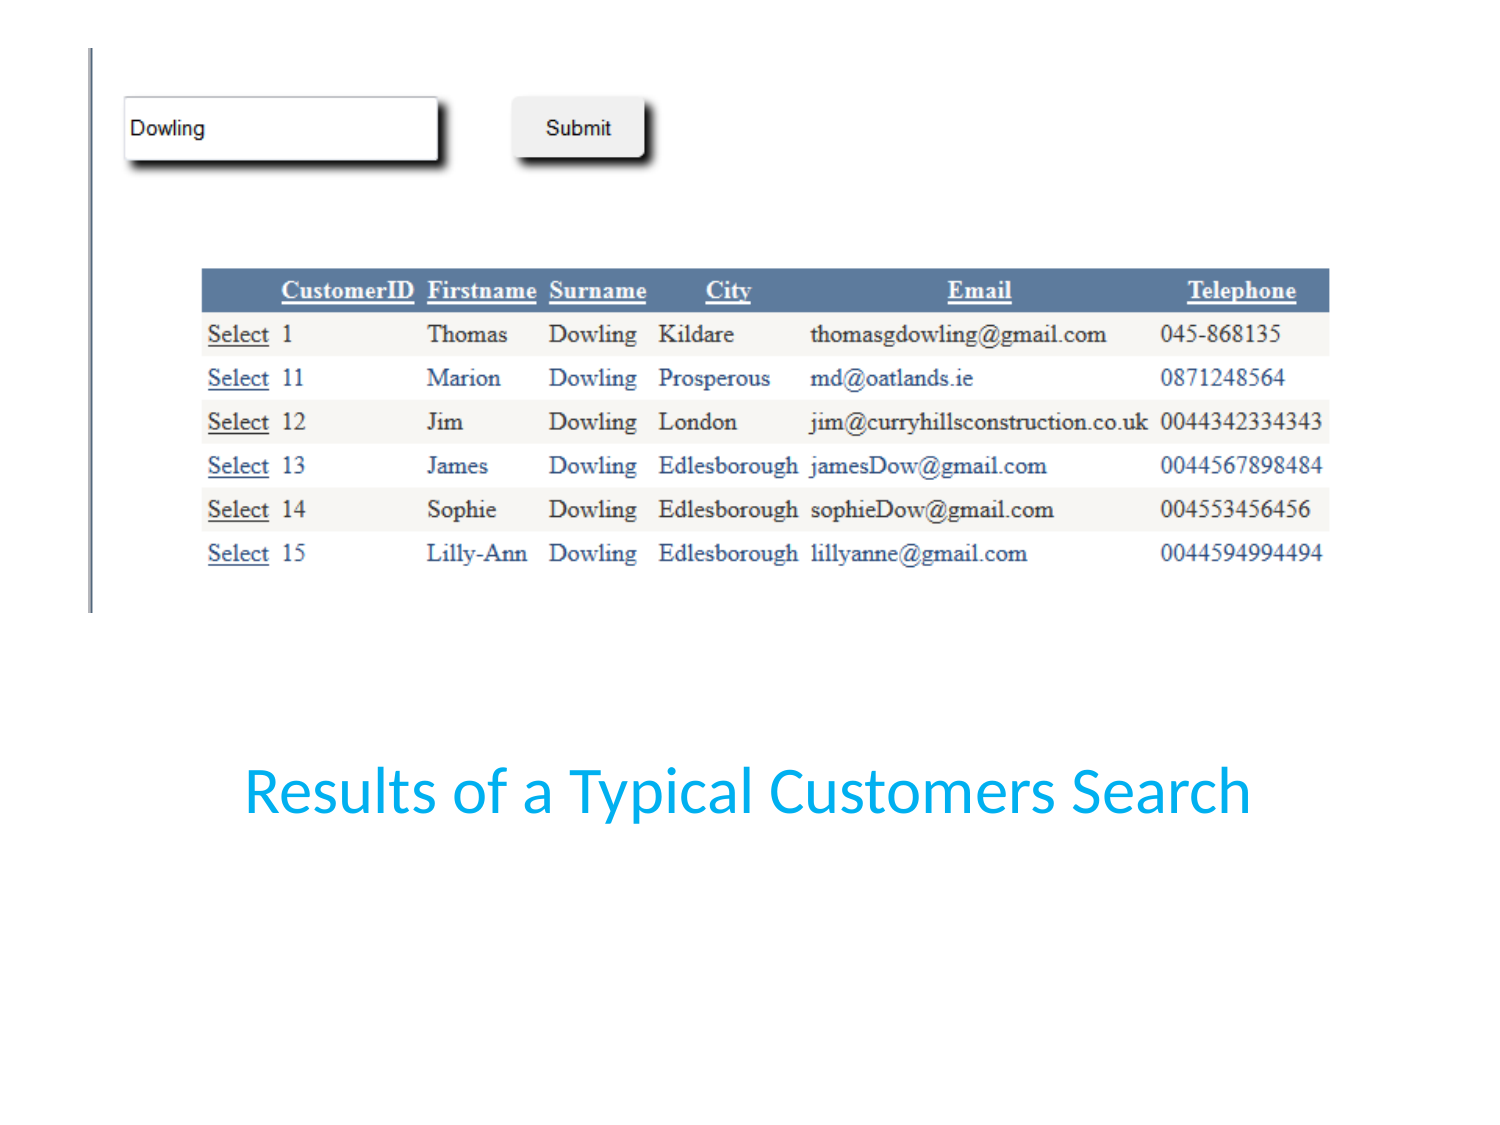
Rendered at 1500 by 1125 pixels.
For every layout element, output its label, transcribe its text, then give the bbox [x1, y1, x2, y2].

list Results of a Typical Customers Search [75, 739, 1424, 1005]
picture [88, 48, 1364, 614]
